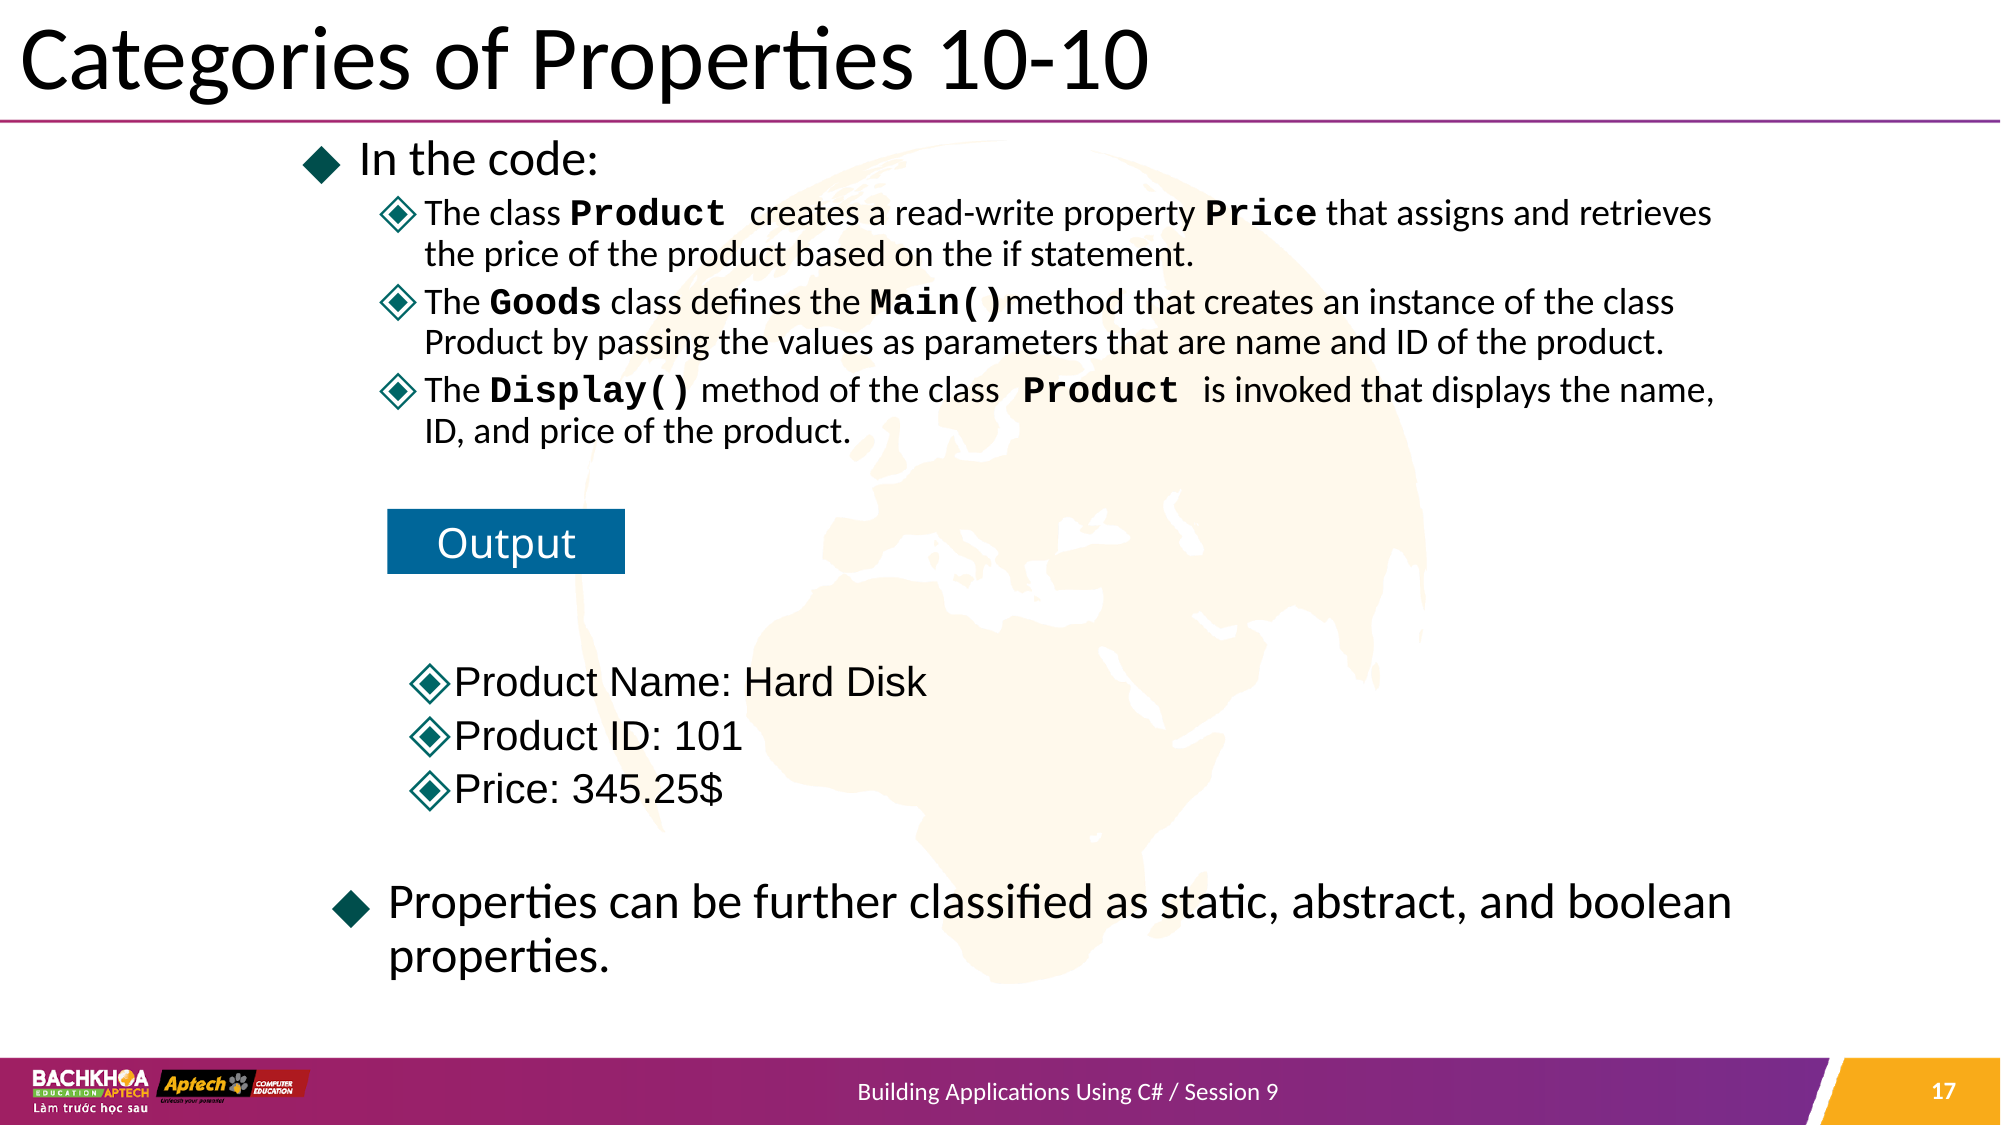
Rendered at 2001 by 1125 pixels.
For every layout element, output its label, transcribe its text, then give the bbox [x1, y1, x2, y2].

slide_number ‹#› [1899, 1059, 1988, 1120]
footer Building Applications Using C# / Session 9 [324, 1060, 1813, 1120]
picture [0, 0, 2001, 1125]
text_box Product Name: Hard Disk Product ID: 101 Price: 345.25$ Properties can be further classified as static, abstract, and boolean properties. [316, 541, 1754, 992]
title Categories of Properties 10-10 [5, 3, 1993, 116]
text_box Output [387, 508, 625, 574]
text_box In the code: The class Product creates a read-write property Price that assigns and retrieves the price of the product based on the if statement. The Goods class defines the Main()method that creates an instance of the class Product by passing the values as parameters that are name and ID of the product. The Display() method of the class Product is invoked that displays the name, ID, and price of the product. [287, 124, 1750, 459]
